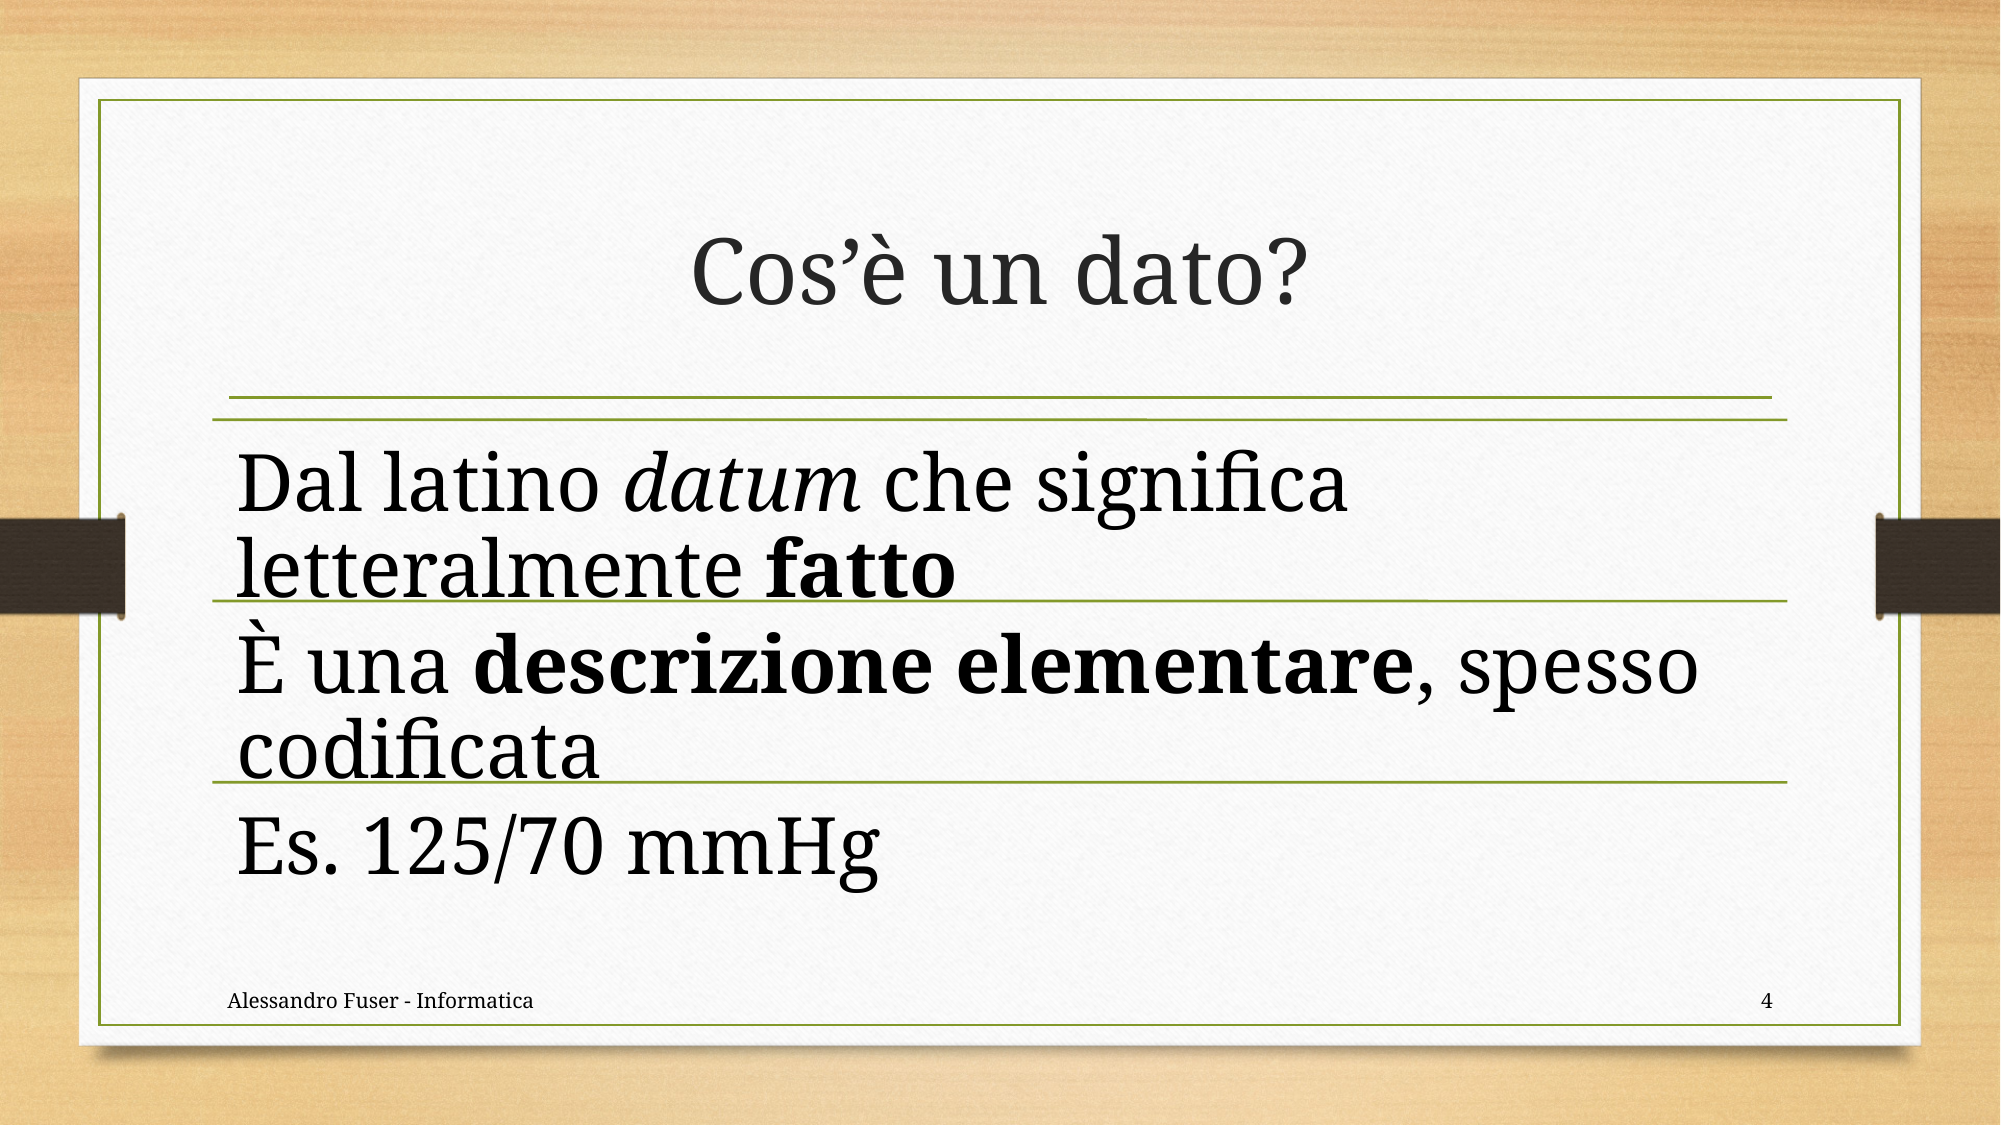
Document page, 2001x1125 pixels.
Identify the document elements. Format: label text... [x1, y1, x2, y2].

footer Alessandro Fuser - Informatica [212, 979, 1411, 1025]
picture [0, 0, 2001, 1125]
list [212, 419, 1788, 964]
slide_number 4 [1698, 979, 1788, 1025]
title Cos’è un dato? [212, 161, 1788, 375]
